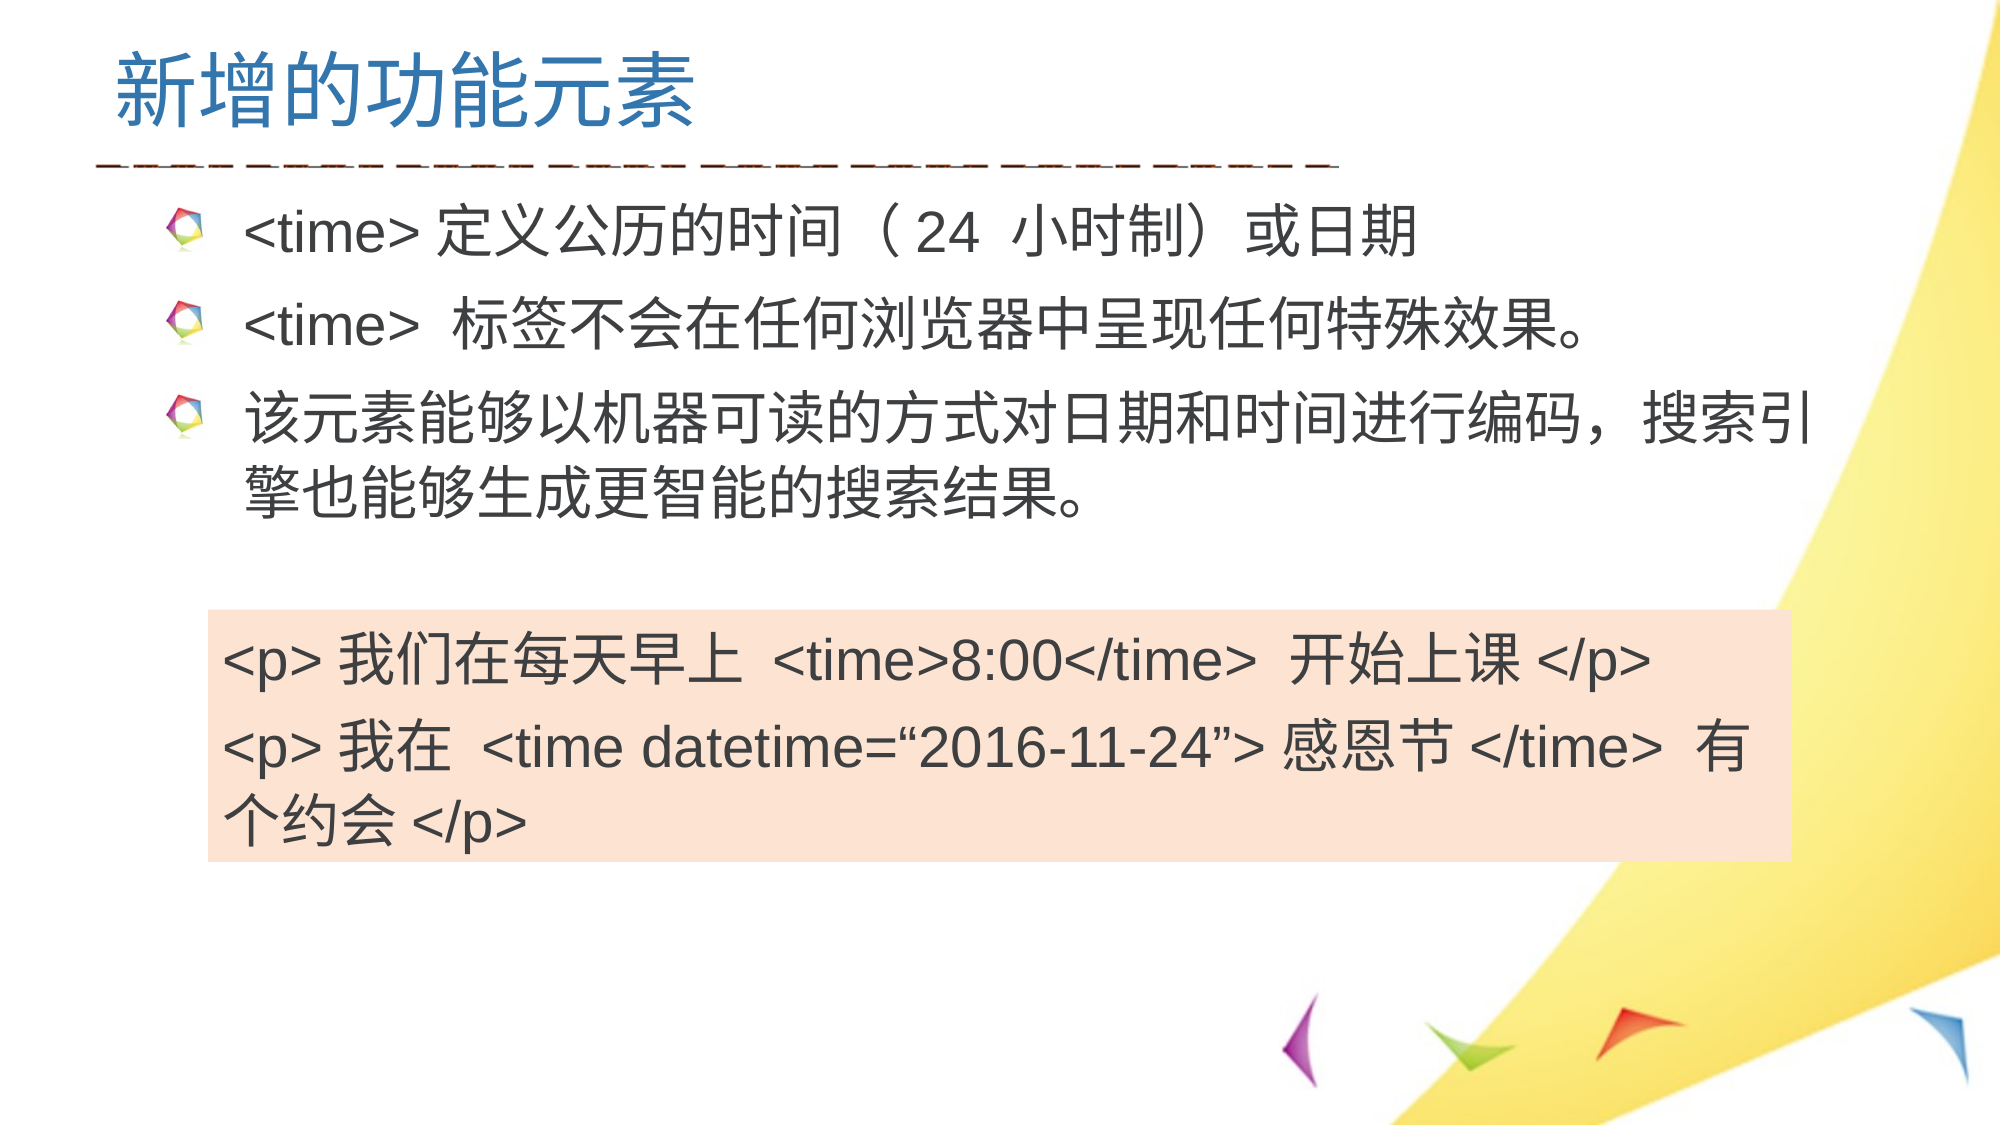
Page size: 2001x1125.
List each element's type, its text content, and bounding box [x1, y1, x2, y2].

list <time>定义公历的时间（24 小时制）或日期 <time> 标签不会在任何浏览器中呈现任何特殊效果。 该元素能够以机器可读的方式对日期和时间进行编码，搜索引擎也能够生成更智能的搜索结果。 [149, 181, 1851, 943]
text_box <p>我们在每天早上 <time>8:00</time> 开始上课</p> <p>我在 <time datetime=“2016-11-24”>感恩节</time> 有个约会</p> [208, 609, 1792, 862]
picture [88, 0, 2000, 1125]
picture [164, 206, 206, 252]
picture [164, 393, 206, 439]
text_box 新增的功能元素 [99, 31, 1707, 146]
picture [164, 299, 206, 345]
